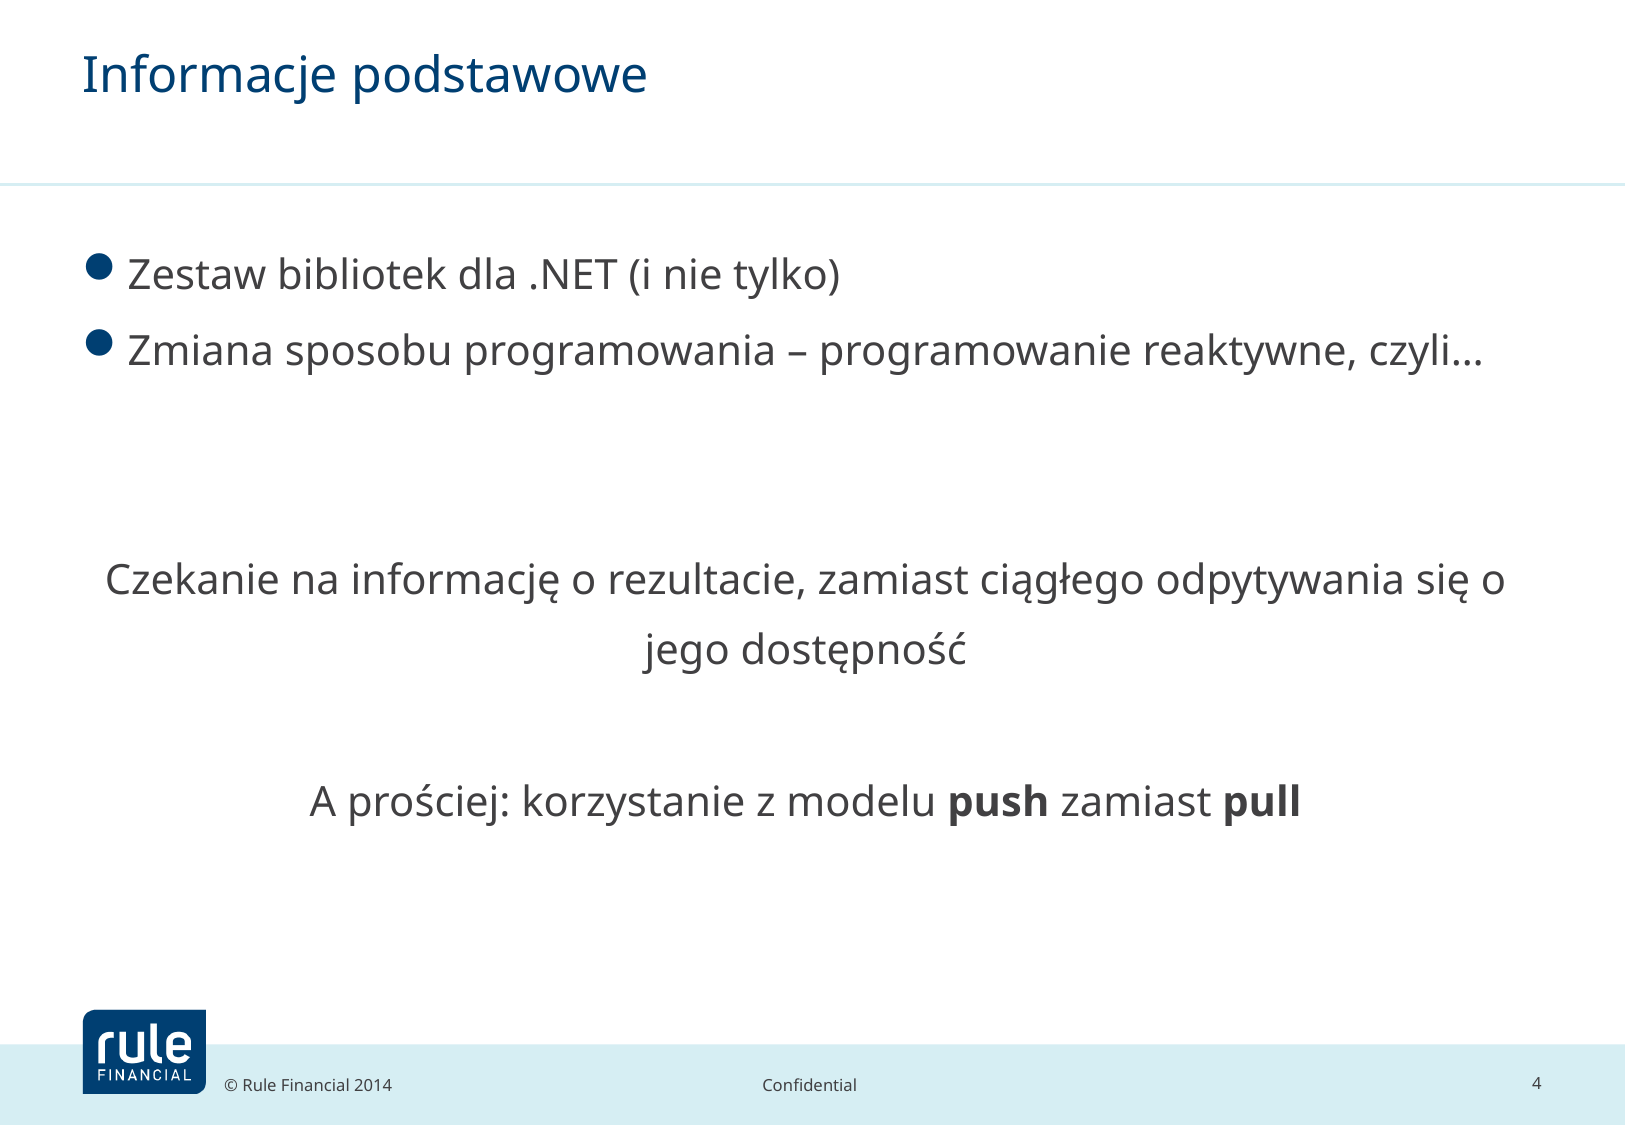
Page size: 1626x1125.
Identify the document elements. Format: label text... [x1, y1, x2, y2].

picture [82, 1009, 236, 1094]
title Informacje podstawowe [82, 42, 1545, 177]
list Zestaw bibliotek dla .NET (i nie tylko) Zmiana sposobu programowania – programowanie reaktywne, czyli… Czekanie na informację o rezultacie, zamiast ciągłego odpytywania się o jego dostępność A prościej: korzystanie z modelu push zamiast pull [82, 220, 1545, 988]
